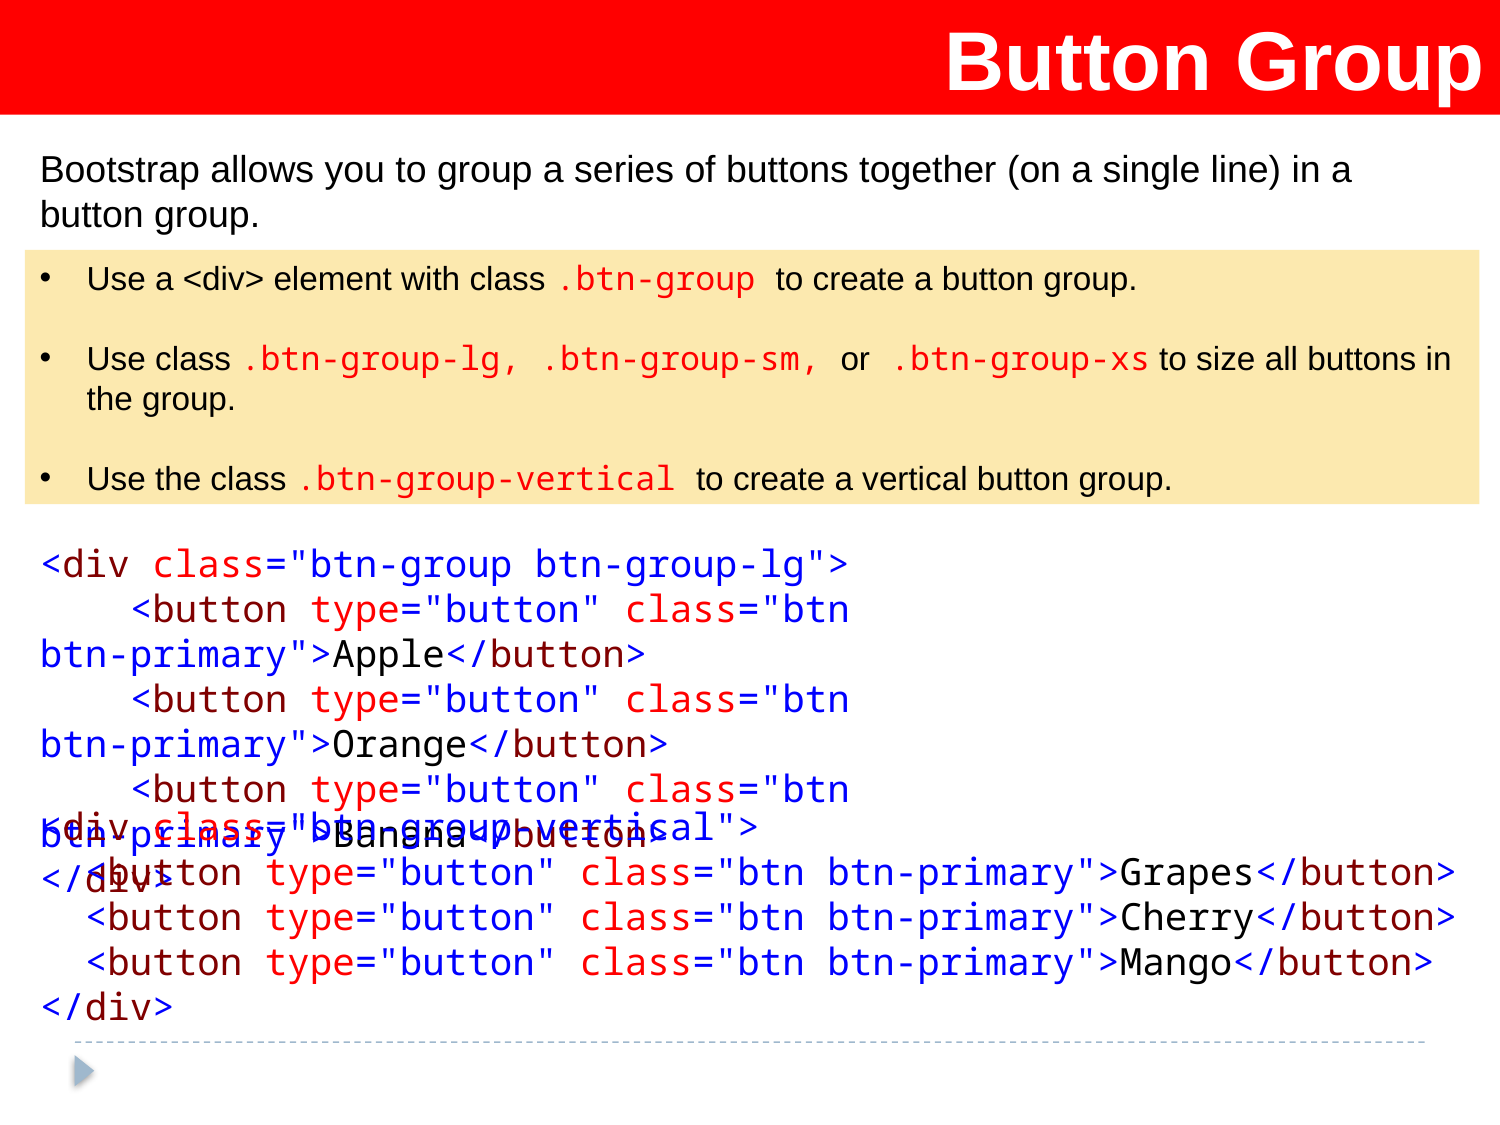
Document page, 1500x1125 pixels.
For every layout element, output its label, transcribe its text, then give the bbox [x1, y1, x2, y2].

text_box Bootstrap allows you to group a series of buttons together (on a single line) in a button group. [24, 137, 1475, 243]
text_box <div class="btn-group btn-group-lg"> <button type="button" class="btn btn-primary">Apple</button> <button type="button" class="btn btn-primary">Orange</button> <button type="button" class="btn btn-primary">Banana</button> </div> [24, 532, 1475, 795]
text_box Button Group [0, 0, 1500, 115]
text_box <div class="btn-group-vertical"> <button type="button" class="btn btn-primary">Grapes</button> <button type="button" class="btn btn-primary">Cherry</button> <button type="button" class="btn btn-primary">Mango</button> </div> [24, 795, 1475, 1035]
text_box Use a <div> element with class .btn-group to create a button group. Use class .btn-group-lg, .btn-group-sm, or .btn-group-xs to size all buttons in the group. Use the class .btn-group-vertical to create a vertical button group. [24, 249, 1480, 505]
